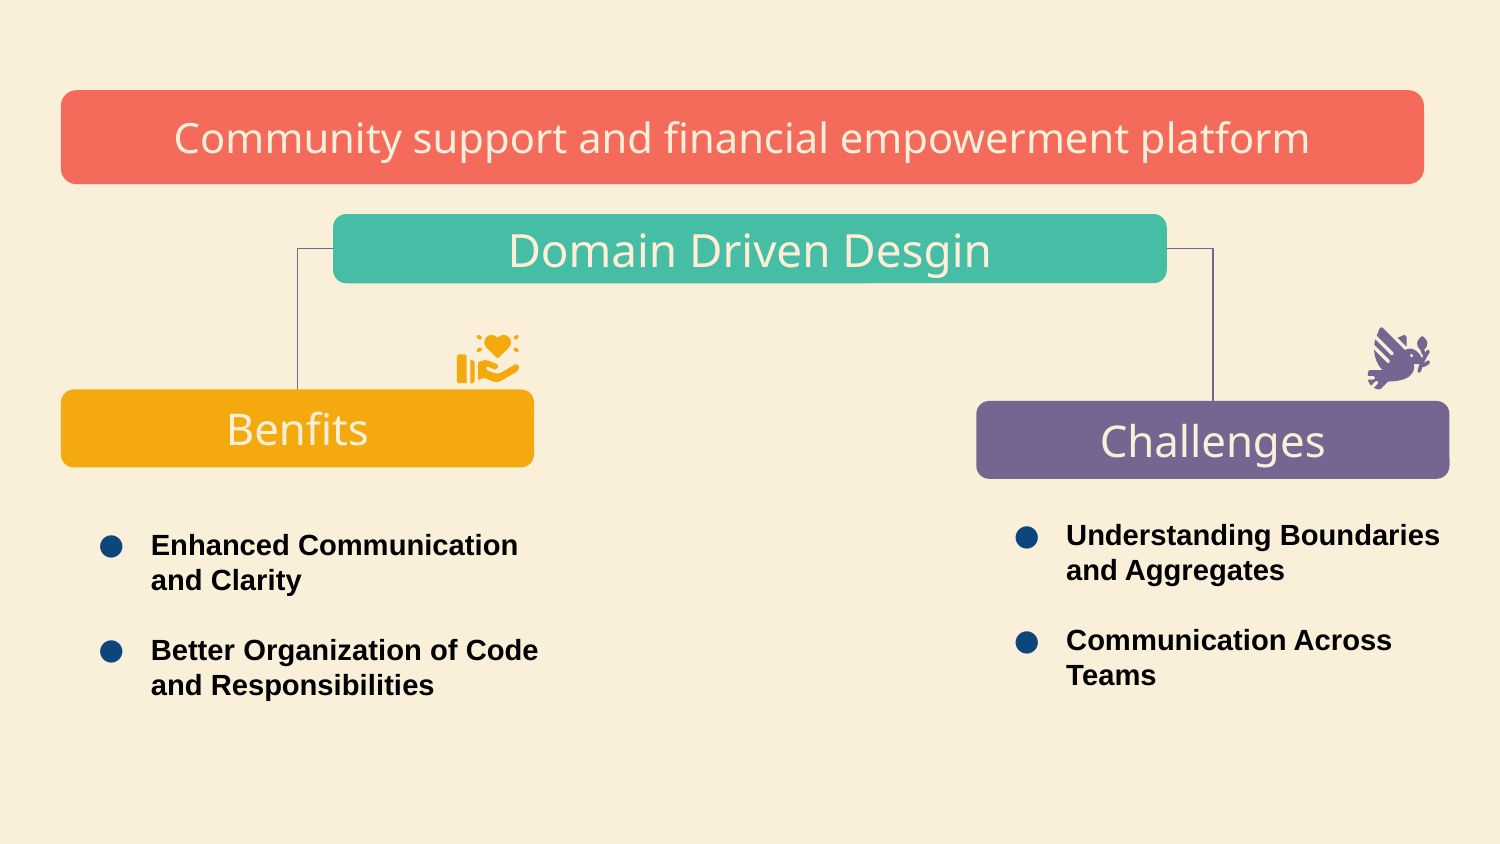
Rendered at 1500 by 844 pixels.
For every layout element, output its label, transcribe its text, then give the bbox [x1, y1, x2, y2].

text_box Community support and financial empowerment platform [60, 90, 1425, 185]
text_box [1367, 327, 1431, 390]
text_box Domain Driven Desgin [333, 214, 1167, 284]
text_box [1166, 248, 1214, 399]
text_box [297, 248, 334, 387]
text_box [975, 400, 1481, 729]
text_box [60, 389, 570, 739]
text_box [456, 334, 520, 384]
